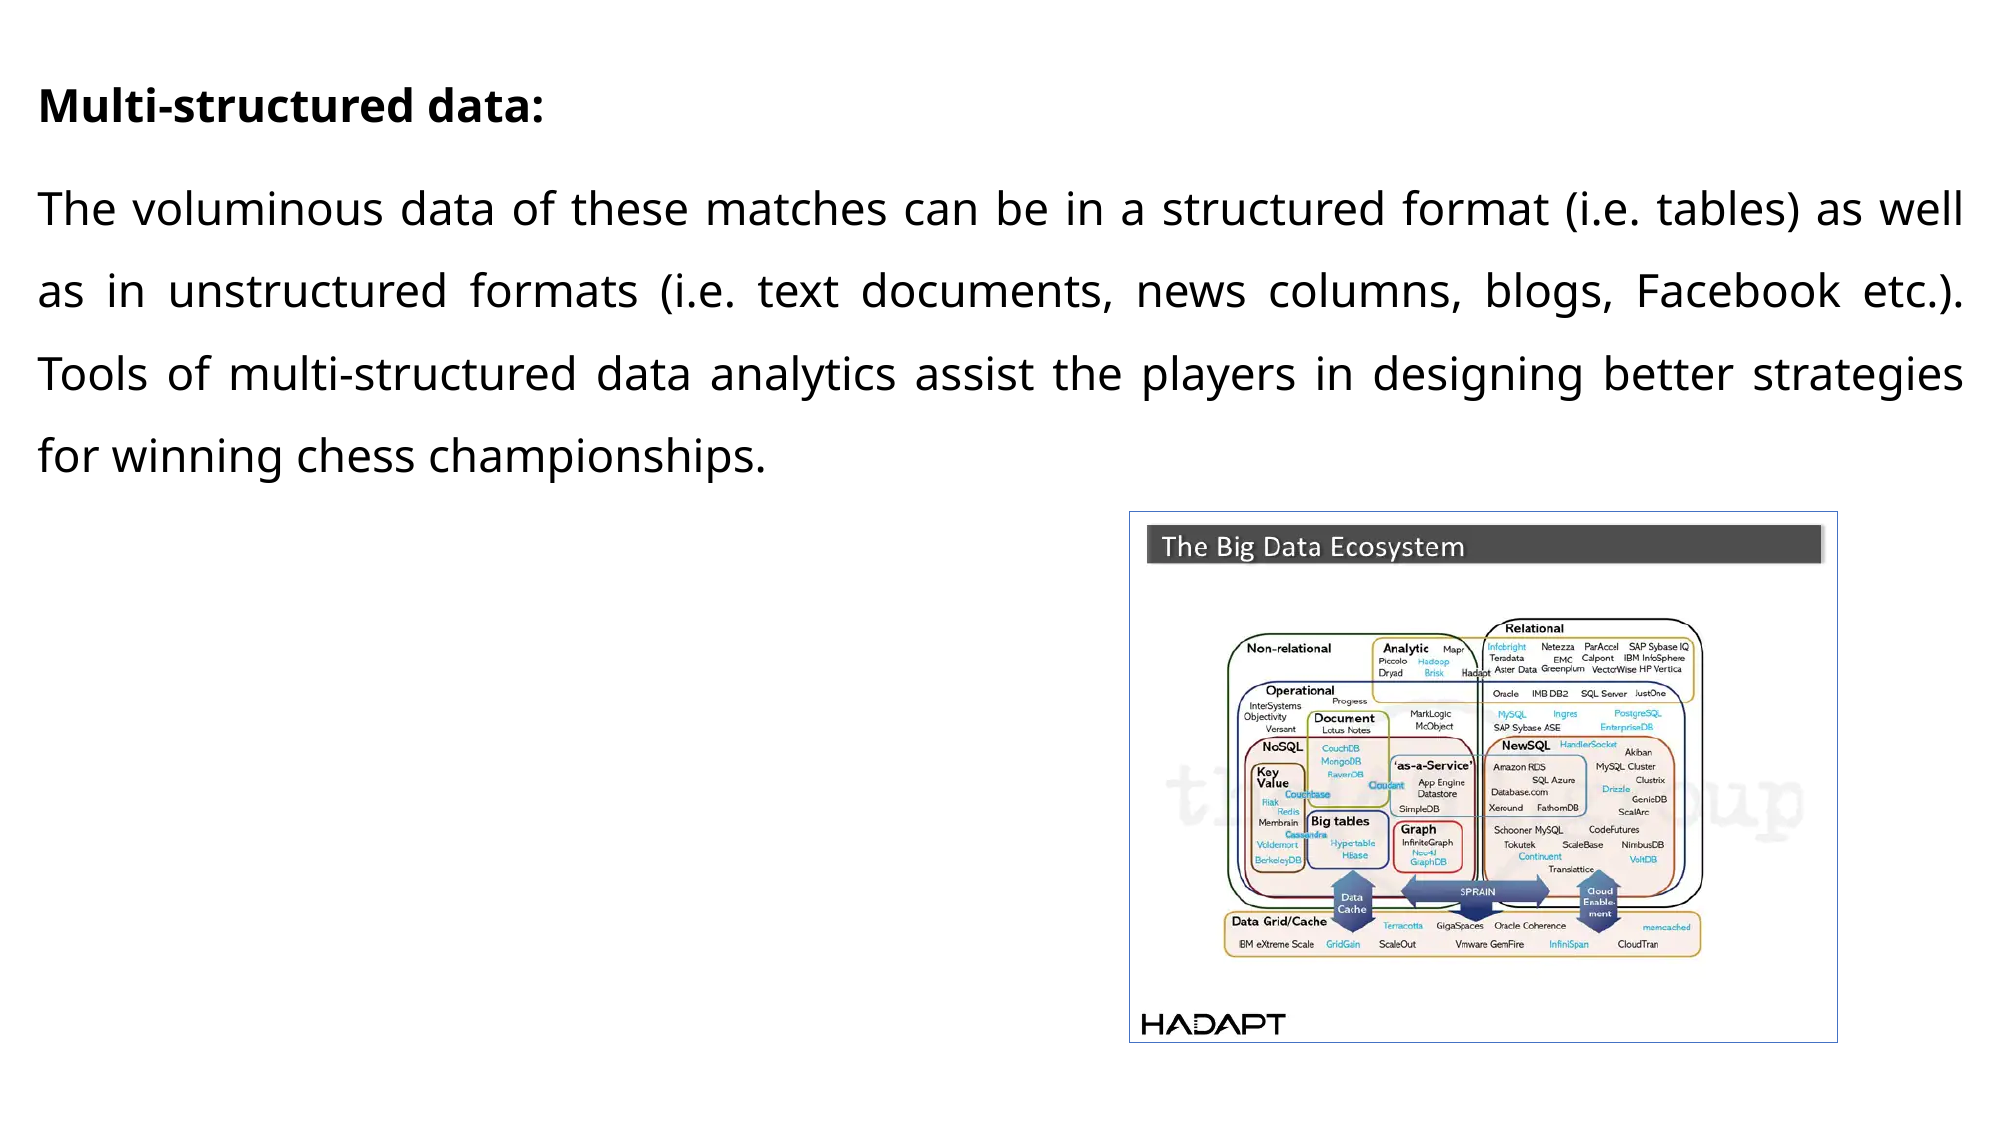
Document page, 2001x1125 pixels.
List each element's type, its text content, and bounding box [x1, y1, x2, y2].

picture [1129, 511, 1838, 1043]
list Multi-structured data: The voluminous data of these matches can be in a structured format (i.e. tables) as well as in unstructured formats (i.e. text documents, news columns, blogs, Facebook etc.). Tools of multi-structured data analytics assist the players in designing better strategies for winning chess championships. [22, 41, 1982, 1043]
